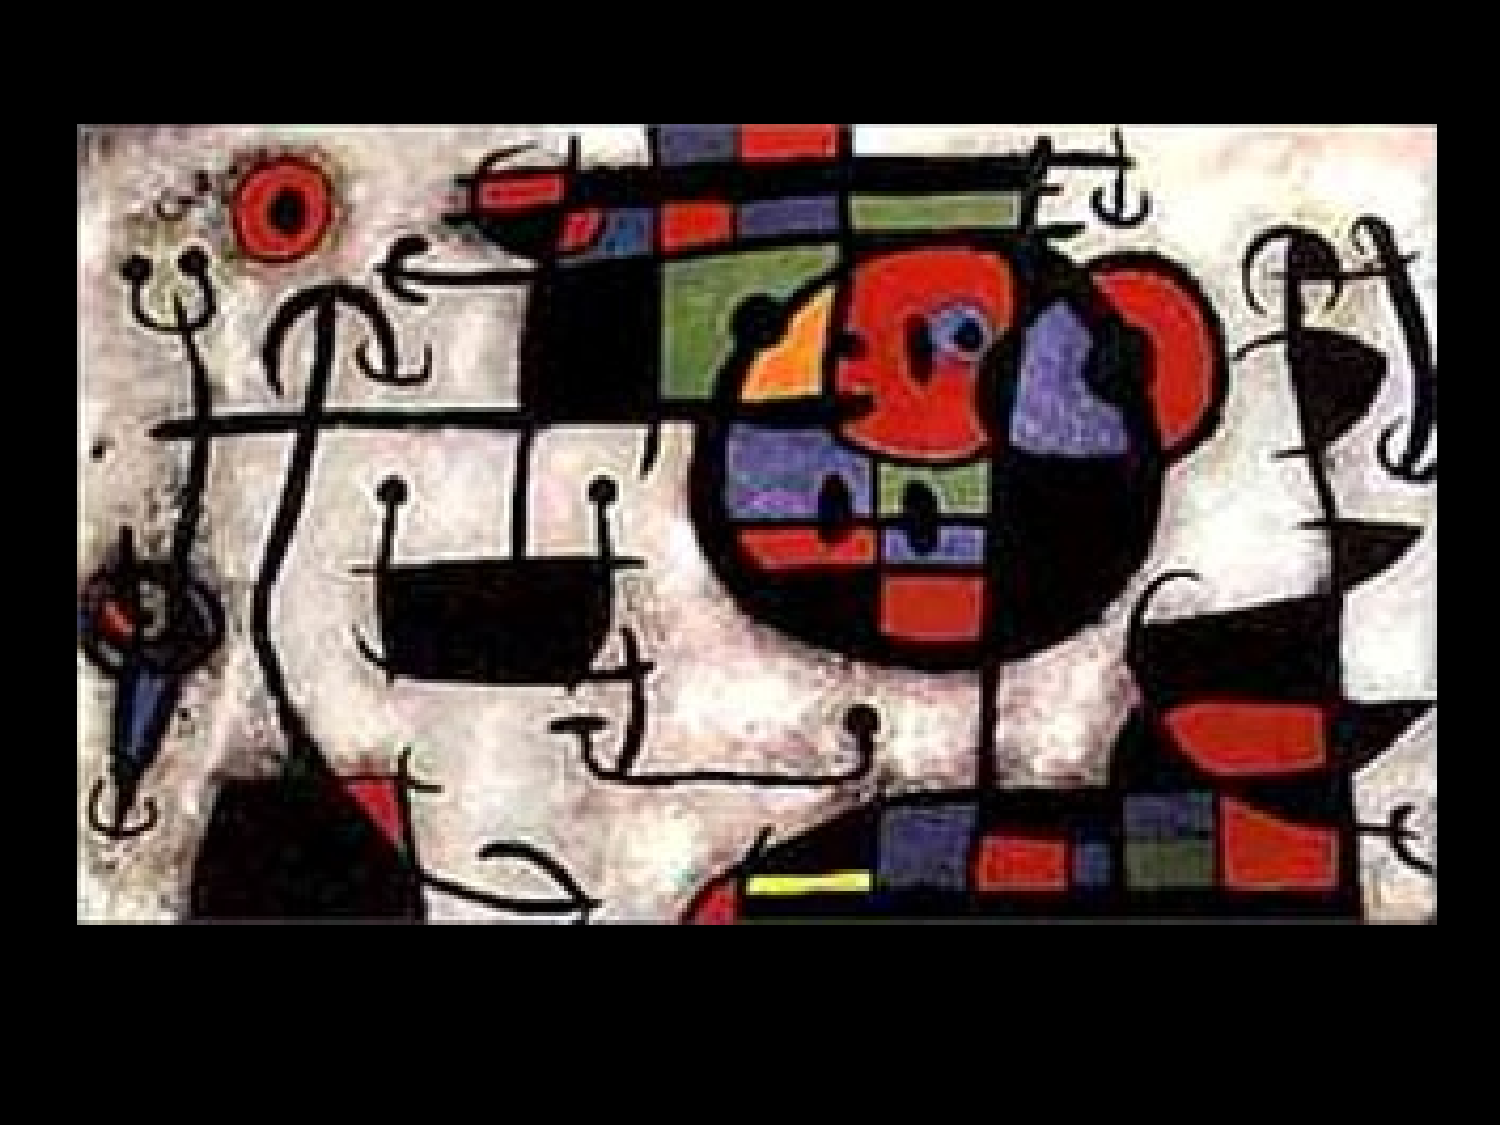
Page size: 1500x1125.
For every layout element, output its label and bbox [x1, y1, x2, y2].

picture [77, 124, 1437, 926]
